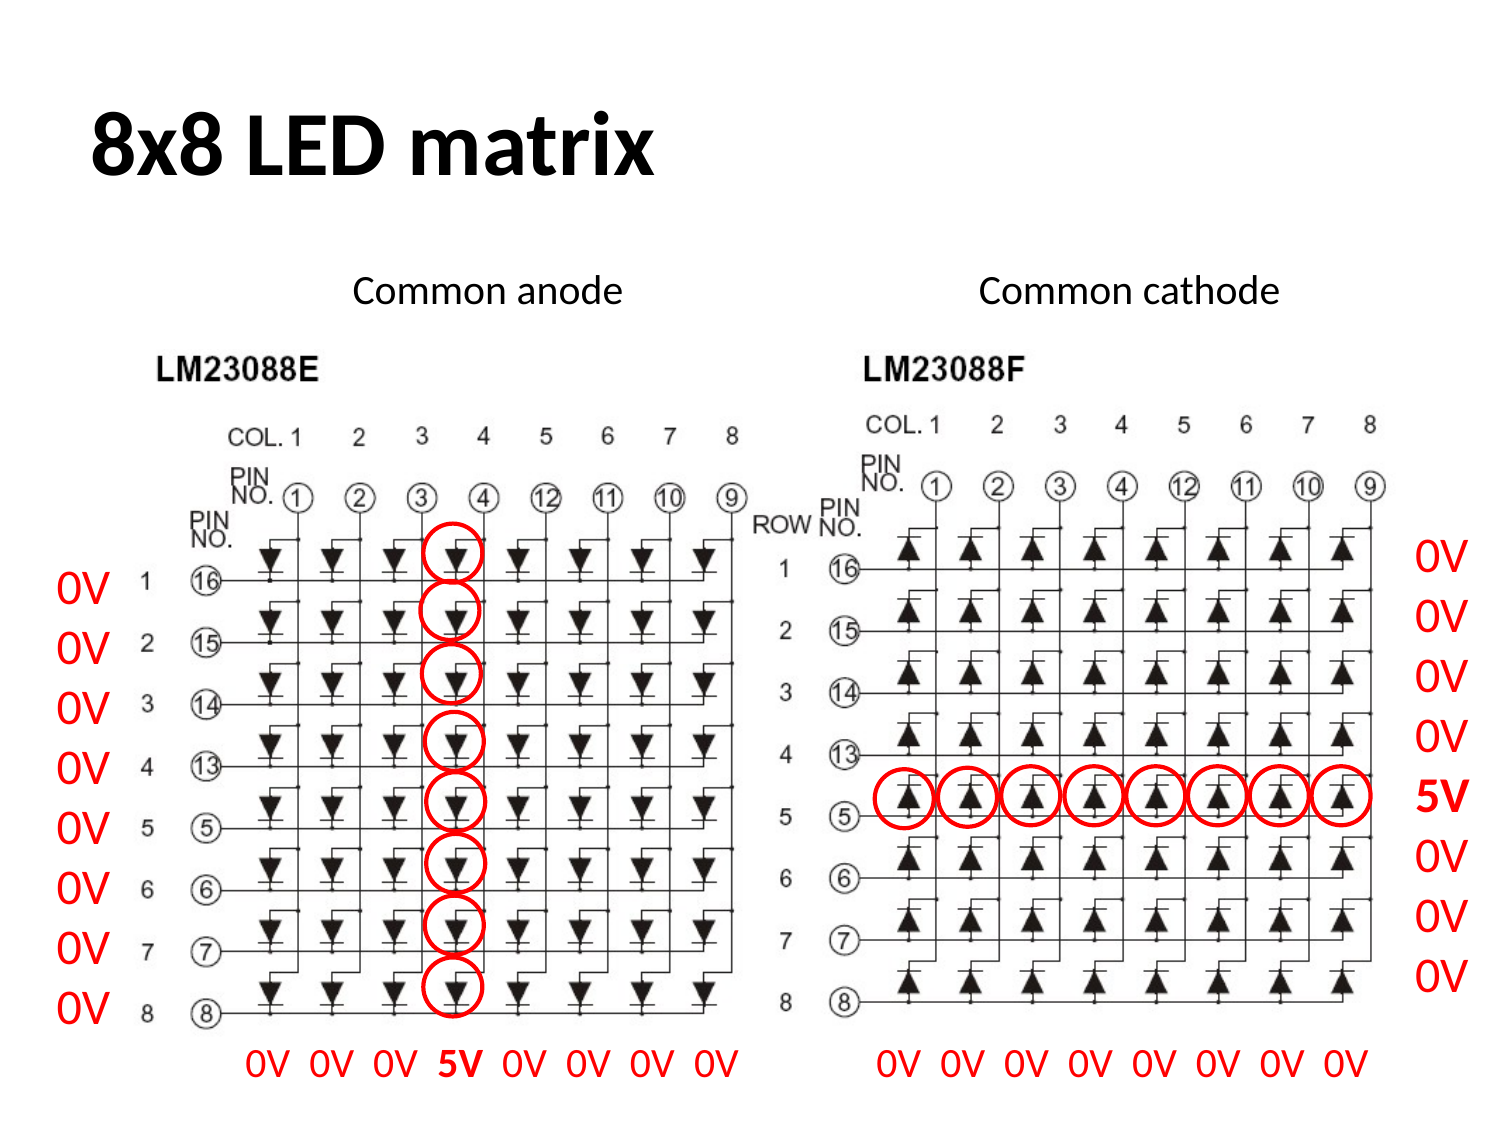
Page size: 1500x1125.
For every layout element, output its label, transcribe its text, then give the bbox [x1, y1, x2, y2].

text_box 0V 0V 0V 0V 0V 0V 0V 0V [861, 1049, 1385, 1094]
text_box Common anode [337, 255, 639, 321]
text_box 0V 0V 0V 5V 0V 0V 0V 0V [230, 1049, 755, 1094]
text_box 0V 0V 0V 0V 5V 0V 0V 0V [1405, 515, 1485, 1010]
text_box 0V 0V 0V 0V 0V 0V 0V 0V [41, 546, 118, 1042]
picture [123, 349, 1400, 1041]
text_box Common cathode [964, 255, 1296, 321]
title 8x8 LED matrix [75, 45, 1425, 233]
